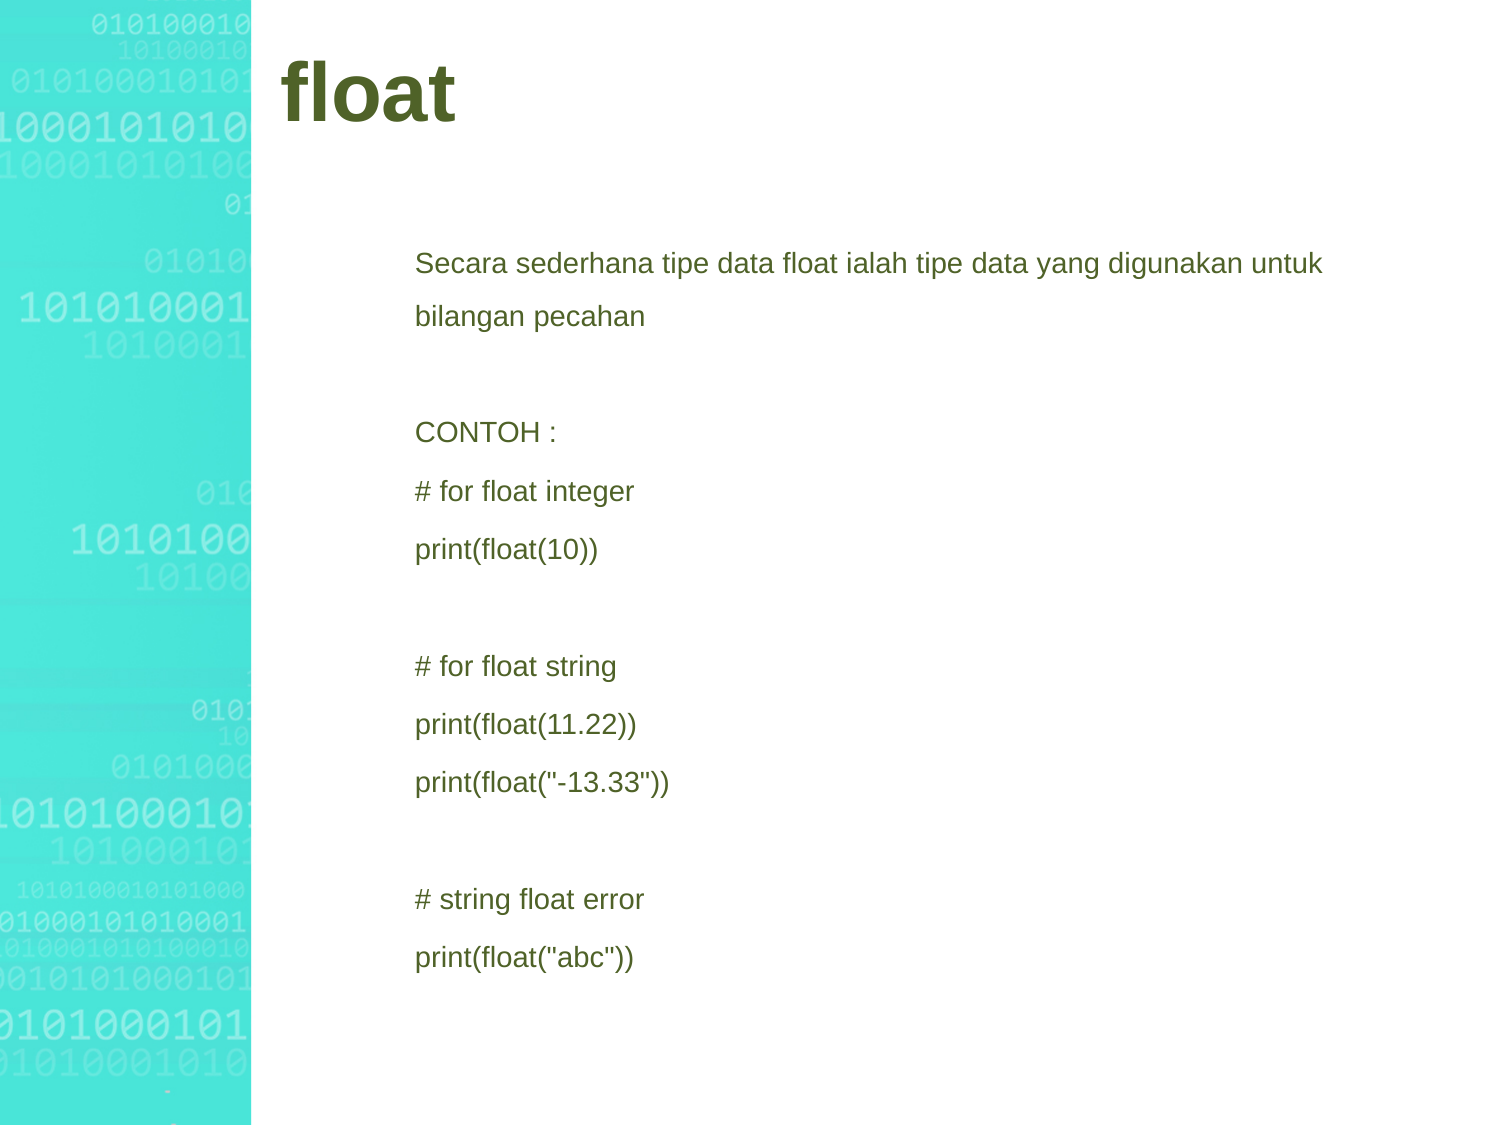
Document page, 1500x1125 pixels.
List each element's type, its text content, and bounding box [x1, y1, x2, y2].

title float [265, 0, 1500, 176]
picture [0, 0, 1500, 1125]
list Secara sederhana tipe data float ialah tipe data yang digunakan untuk bilangan pecahan CONTOH : # for float integer print(float(10)) # for float string print(float(11.22)) print(float("-13.33")) # string float error print(float("abc")) [350, 219, 1427, 1047]
